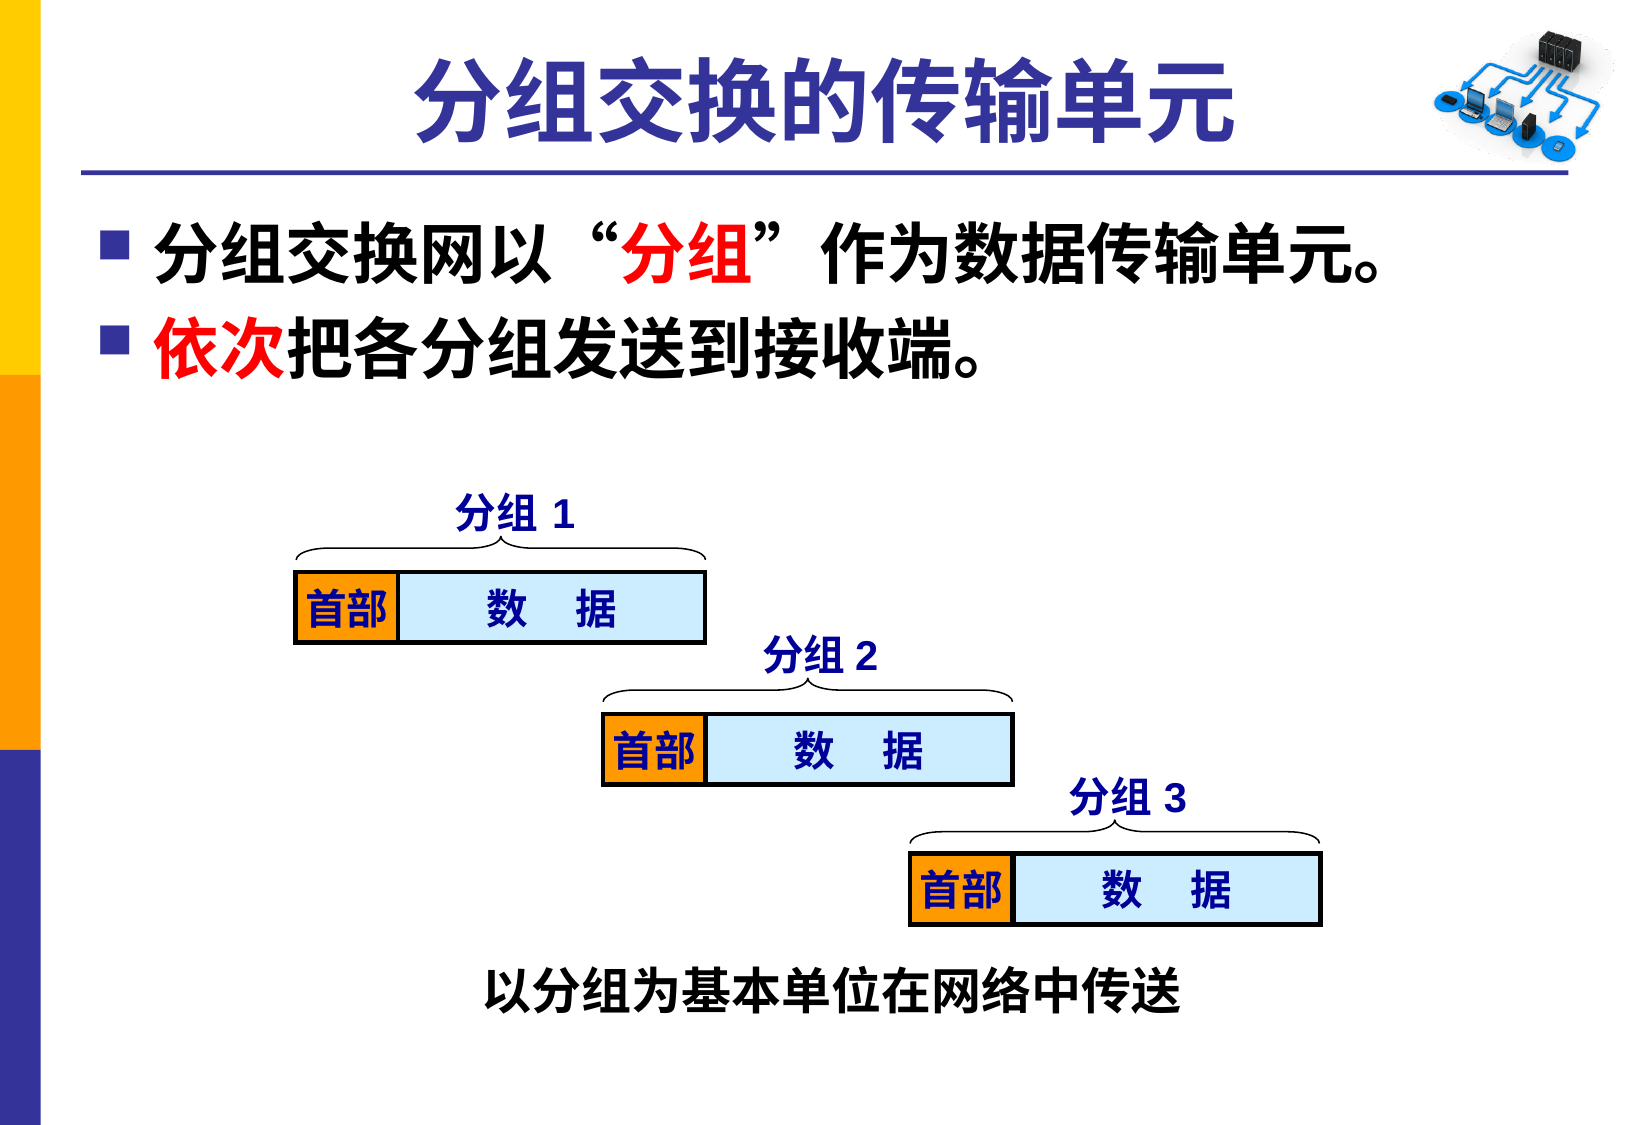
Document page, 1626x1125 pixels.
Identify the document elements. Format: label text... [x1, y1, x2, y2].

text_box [909, 763, 1321, 925]
text_box 以分组为基本单位在网络中传送 [295, 952, 1368, 1027]
list 分组交换网以“分组”作为数据传输单元。 依次把各分组发送到接收端。 [81, 196, 1569, 1006]
title 分组交换的传输单元 [81, 30, 1569, 161]
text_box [295, 479, 706, 643]
picture [1431, 30, 1616, 165]
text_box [602, 621, 1013, 785]
